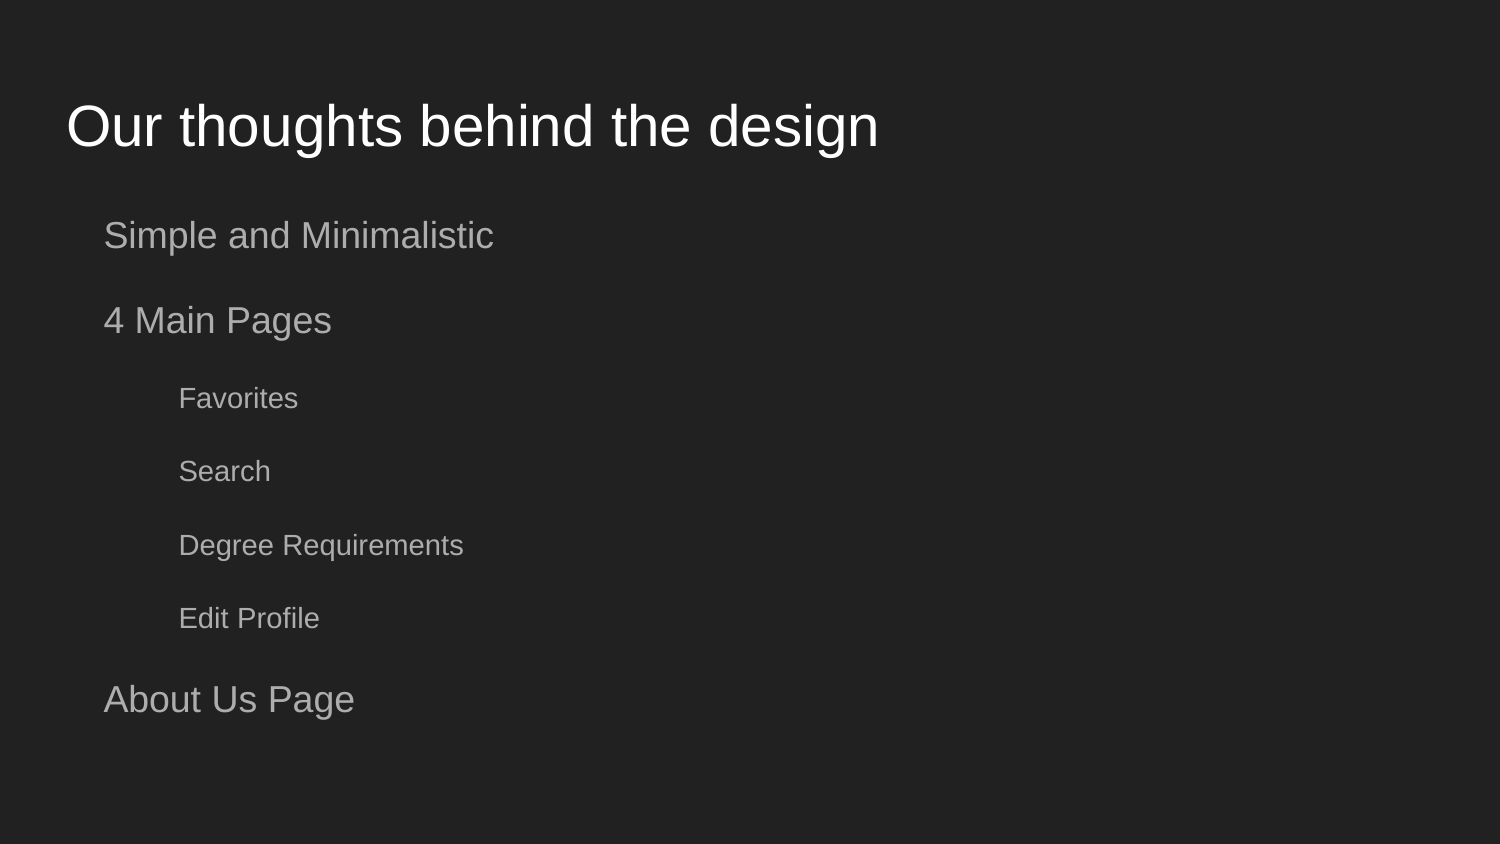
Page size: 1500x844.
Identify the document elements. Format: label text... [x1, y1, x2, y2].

list Simple and Minimalistic 4 Main Pages Favorites Search Degree Requirements Edit Profile About Us Page [51, 189, 1449, 750]
title Our thoughts behind the design [51, 72, 1449, 167]
